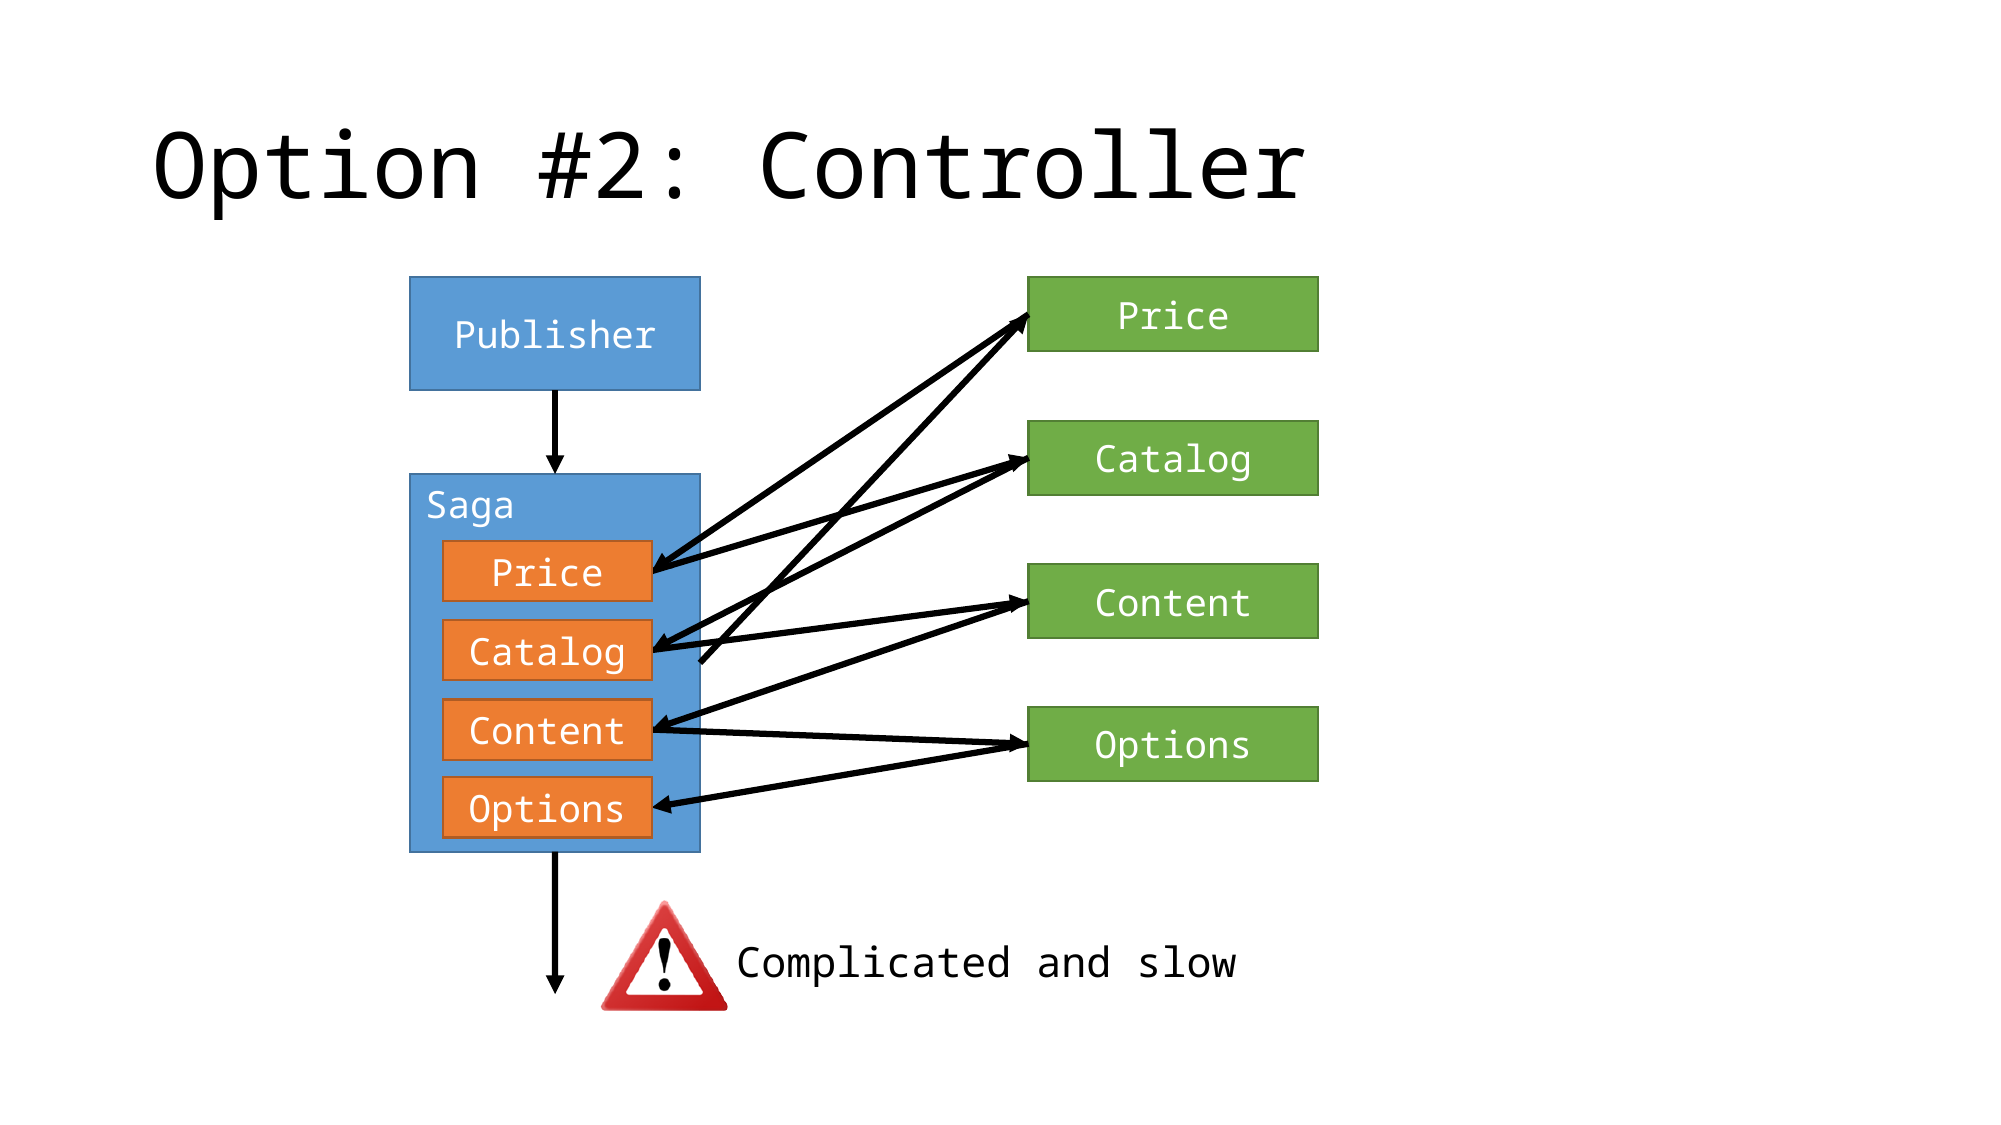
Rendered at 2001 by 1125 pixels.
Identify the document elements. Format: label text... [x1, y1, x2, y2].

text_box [651, 730, 1029, 743]
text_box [600, 900, 1254, 1011]
text_box Options [1029, 706, 1319, 782]
text_box Price [442, 540, 651, 602]
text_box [651, 314, 1029, 457]
text_box Price [1027, 276, 1319, 352]
text_box Catalog [442, 619, 651, 681]
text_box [651, 601, 1029, 730]
text_box Content [1029, 563, 1319, 639]
text_box Content [442, 698, 651, 761]
text_box Saga [409, 473, 701, 853]
text_box Catalog [1029, 420, 1319, 496]
text_box Publisher [409, 276, 701, 391]
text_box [651, 457, 1029, 601]
text_box Options [442, 776, 653, 839]
title Option #2: Controller [137, 59, 1863, 278]
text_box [651, 743, 1029, 808]
